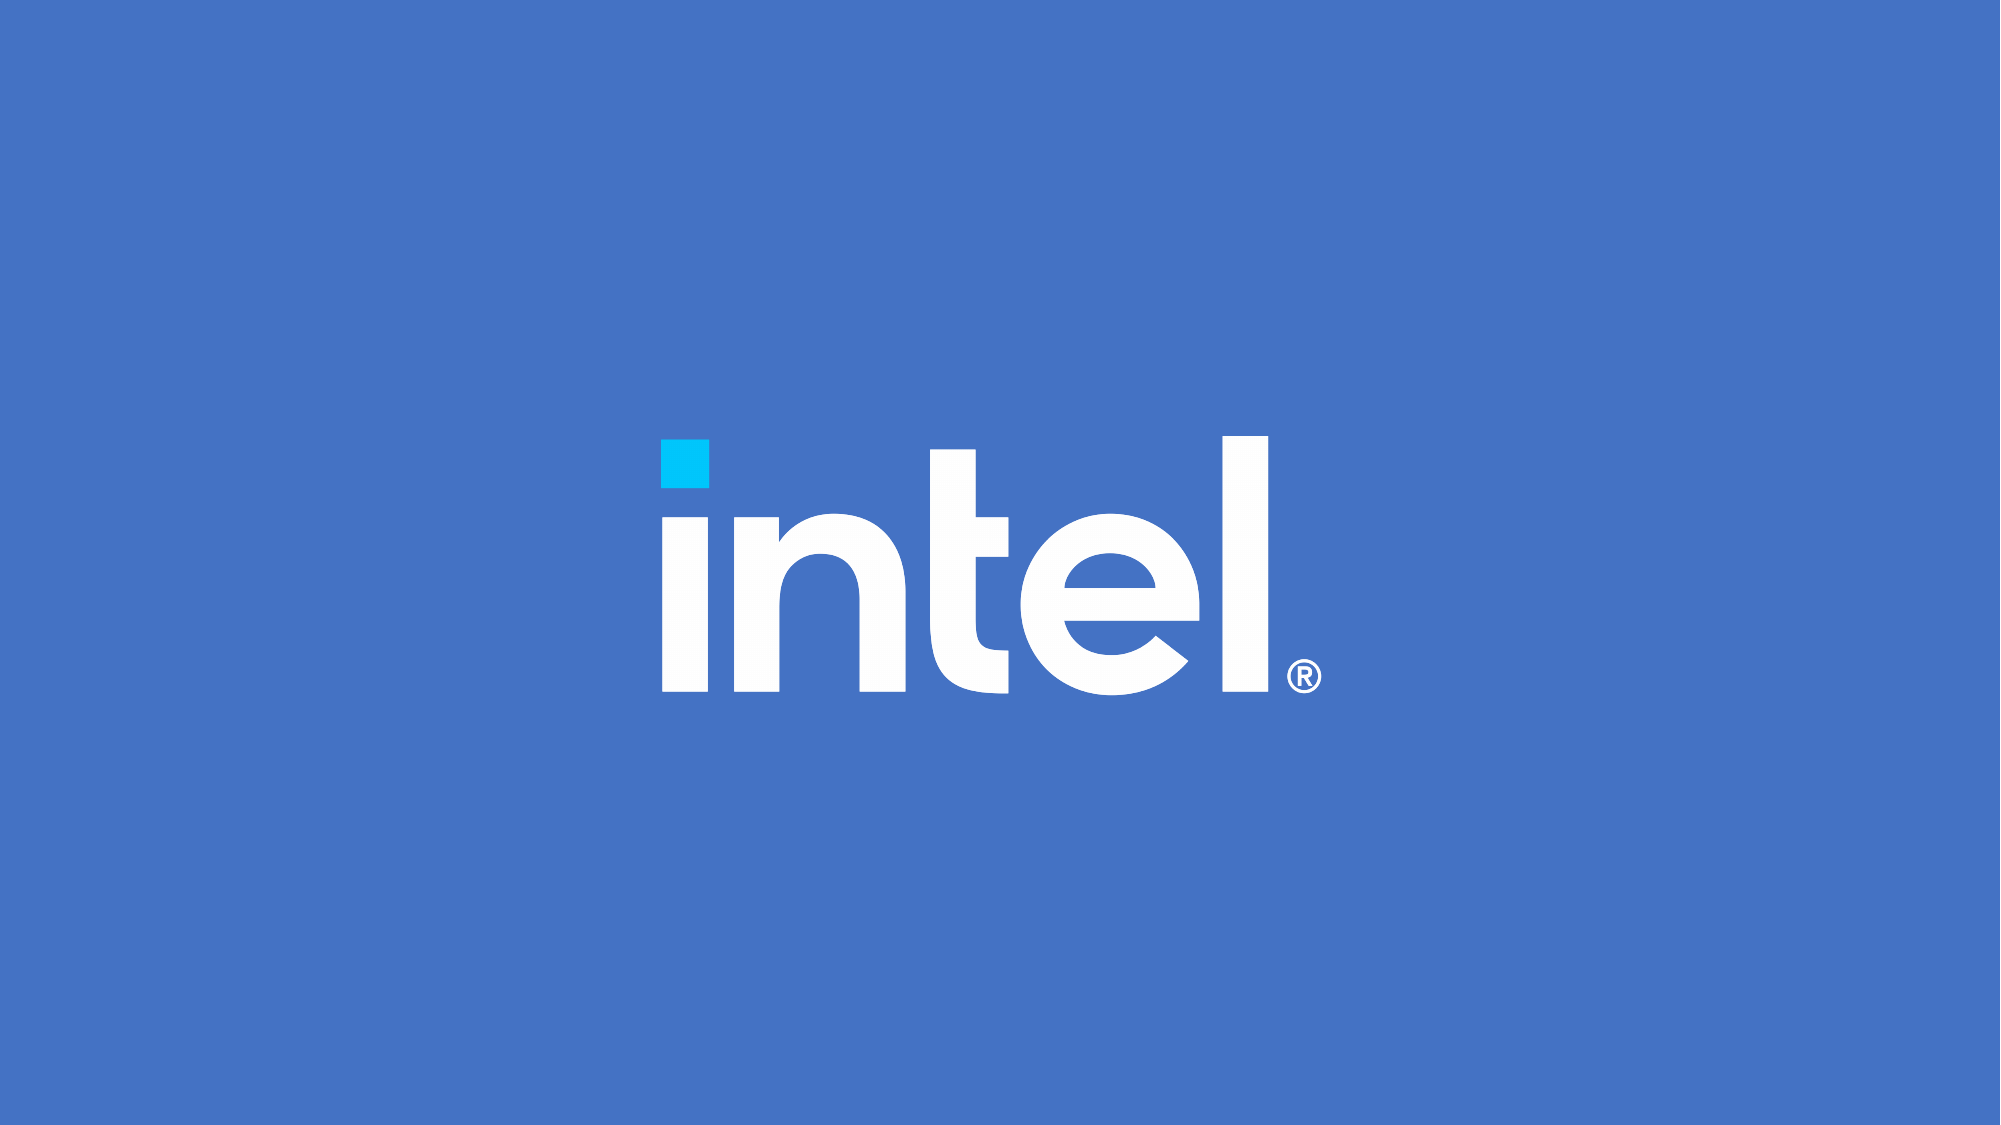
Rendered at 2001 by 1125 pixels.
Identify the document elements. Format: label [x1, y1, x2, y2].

picture [658, 430, 1324, 701]
